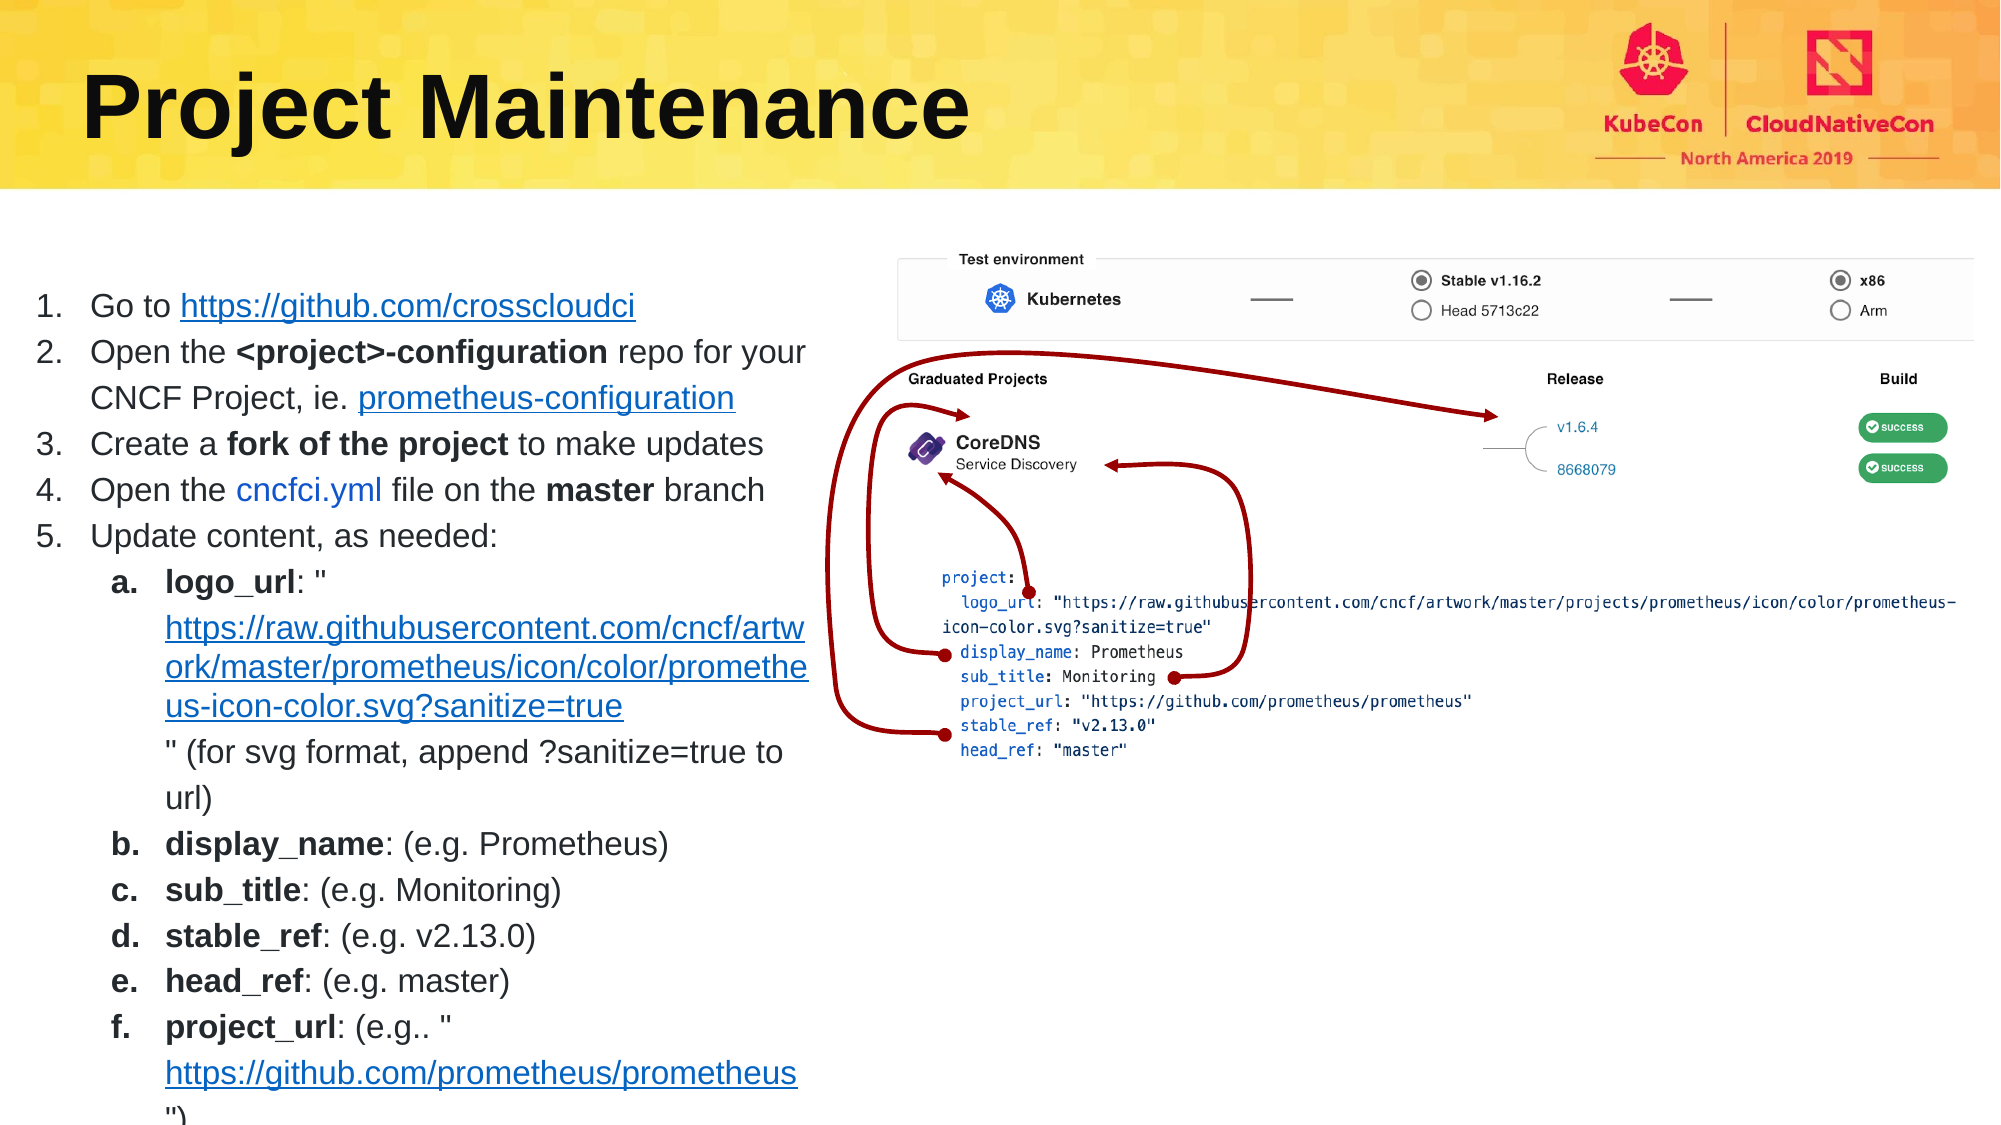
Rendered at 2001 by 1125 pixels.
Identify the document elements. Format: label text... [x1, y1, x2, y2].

text_box Project Maintenance [66, 0, 1792, 218]
text_box Go to https://github.com/crosscloudci Open the <project>-configuration repo for your CNCF Project, ie. prometheus-configuration Create a fork of the project to make updates Open the cncfci.yml file on the master branch Update content, as needed: logo_url: "https://raw.githubusercontent.com/cncf/artwork/master/prometheus/icon/color/prometheus-icon-color.svg?sanitize=true" (for svg format, append ?sanitize=true to url) display_name: (e.g. Prometheus) sub_title: (e.g. Monitoring) stable_ref: (e.g. v2.13.0) head_ref: (e.g. master) project_url: (e.g.. "https://github.com/prometheus/prometheus") Submit a pull request to master branch [0, 301, 828, 1125]
text_box [827, 394, 1339, 733]
picture [0, 0, 2001, 1125]
